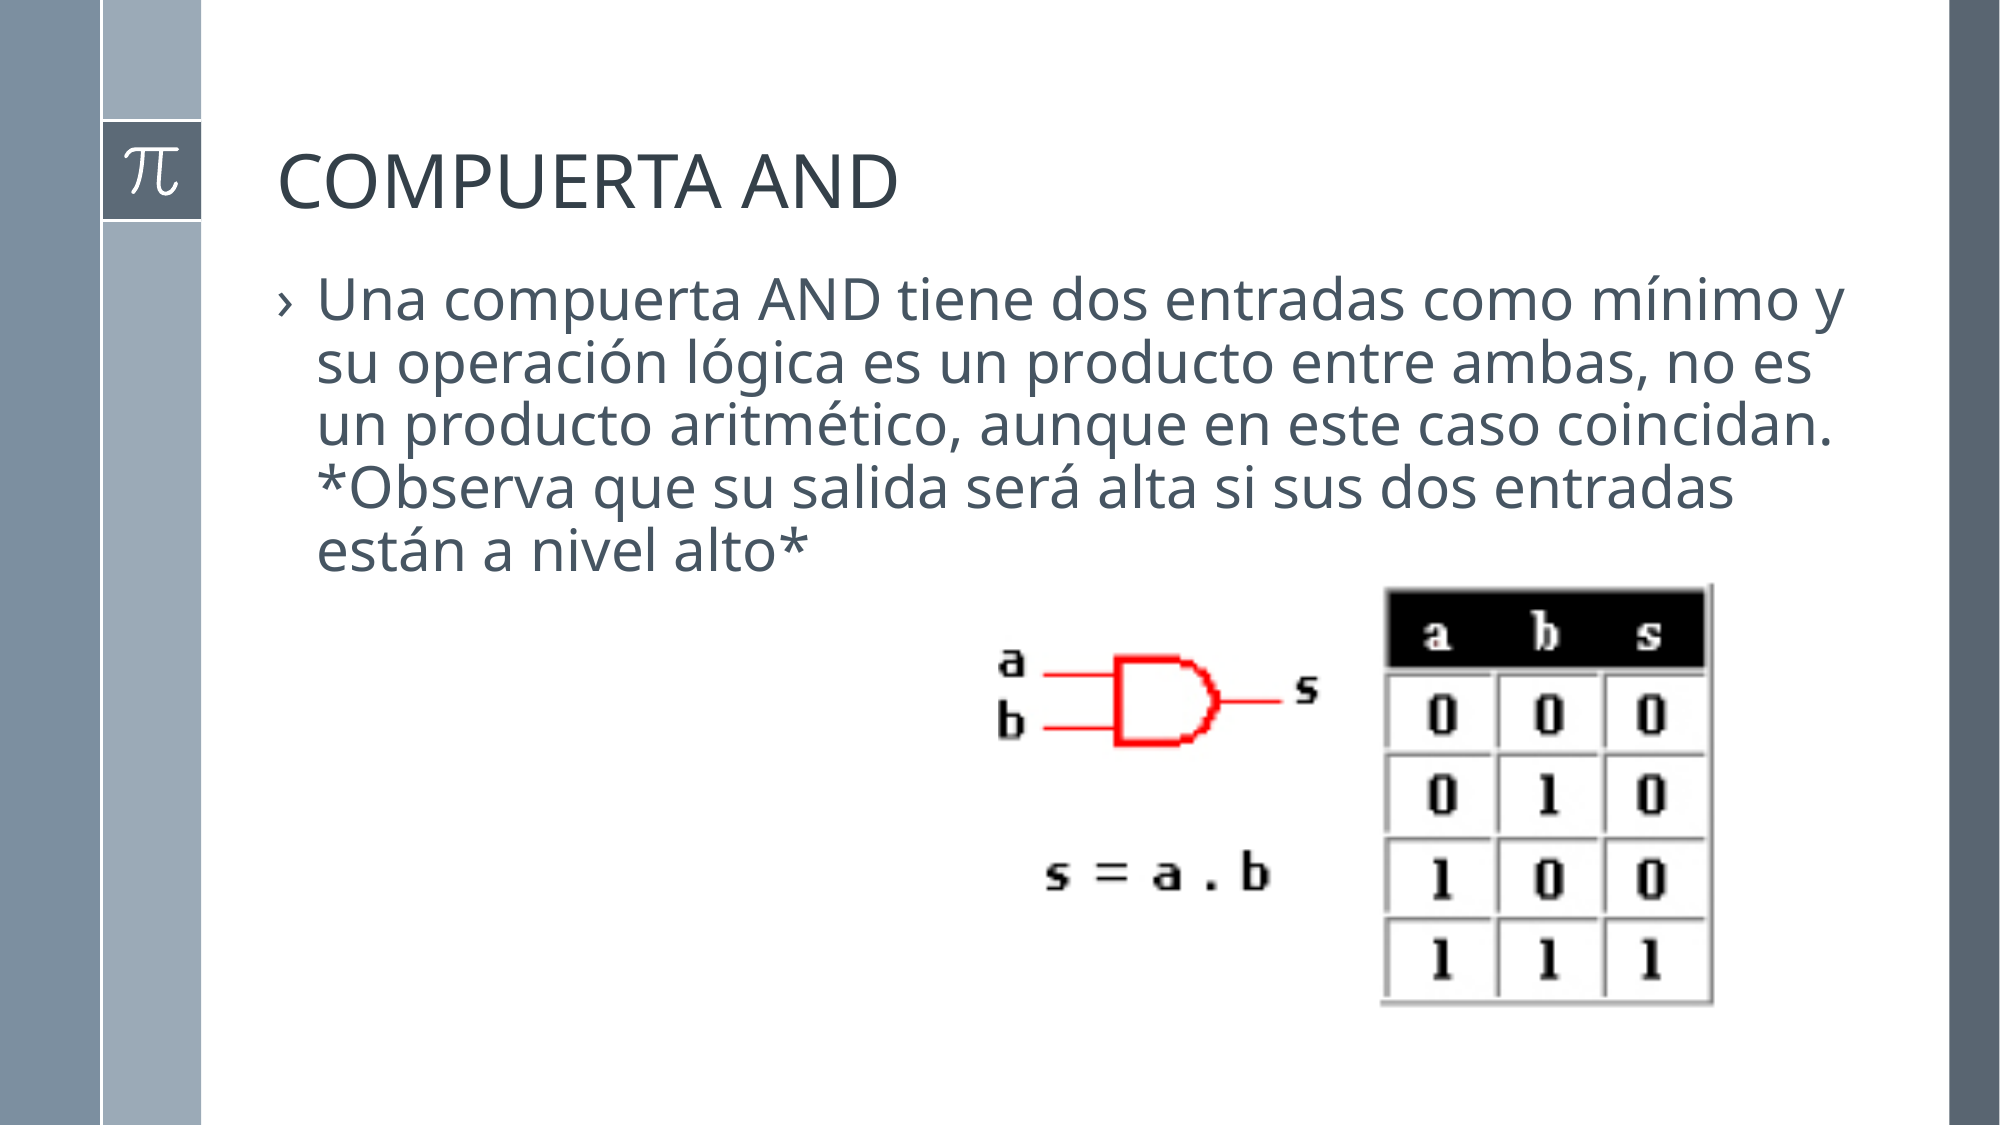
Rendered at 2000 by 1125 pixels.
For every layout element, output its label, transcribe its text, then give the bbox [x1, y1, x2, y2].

title COMPUERTA AND [261, 29, 1867, 233]
picture [998, 548, 1725, 1049]
list Una compuerta AND tiene dos entradas como mínimo y su operación lógica es un producto entre ambas, no es un producto aritmético, aunque en este caso coincidan. *Observa que su salida será alta si sus dos entradas están a nivel alto* [261, 262, 1867, 1013]
